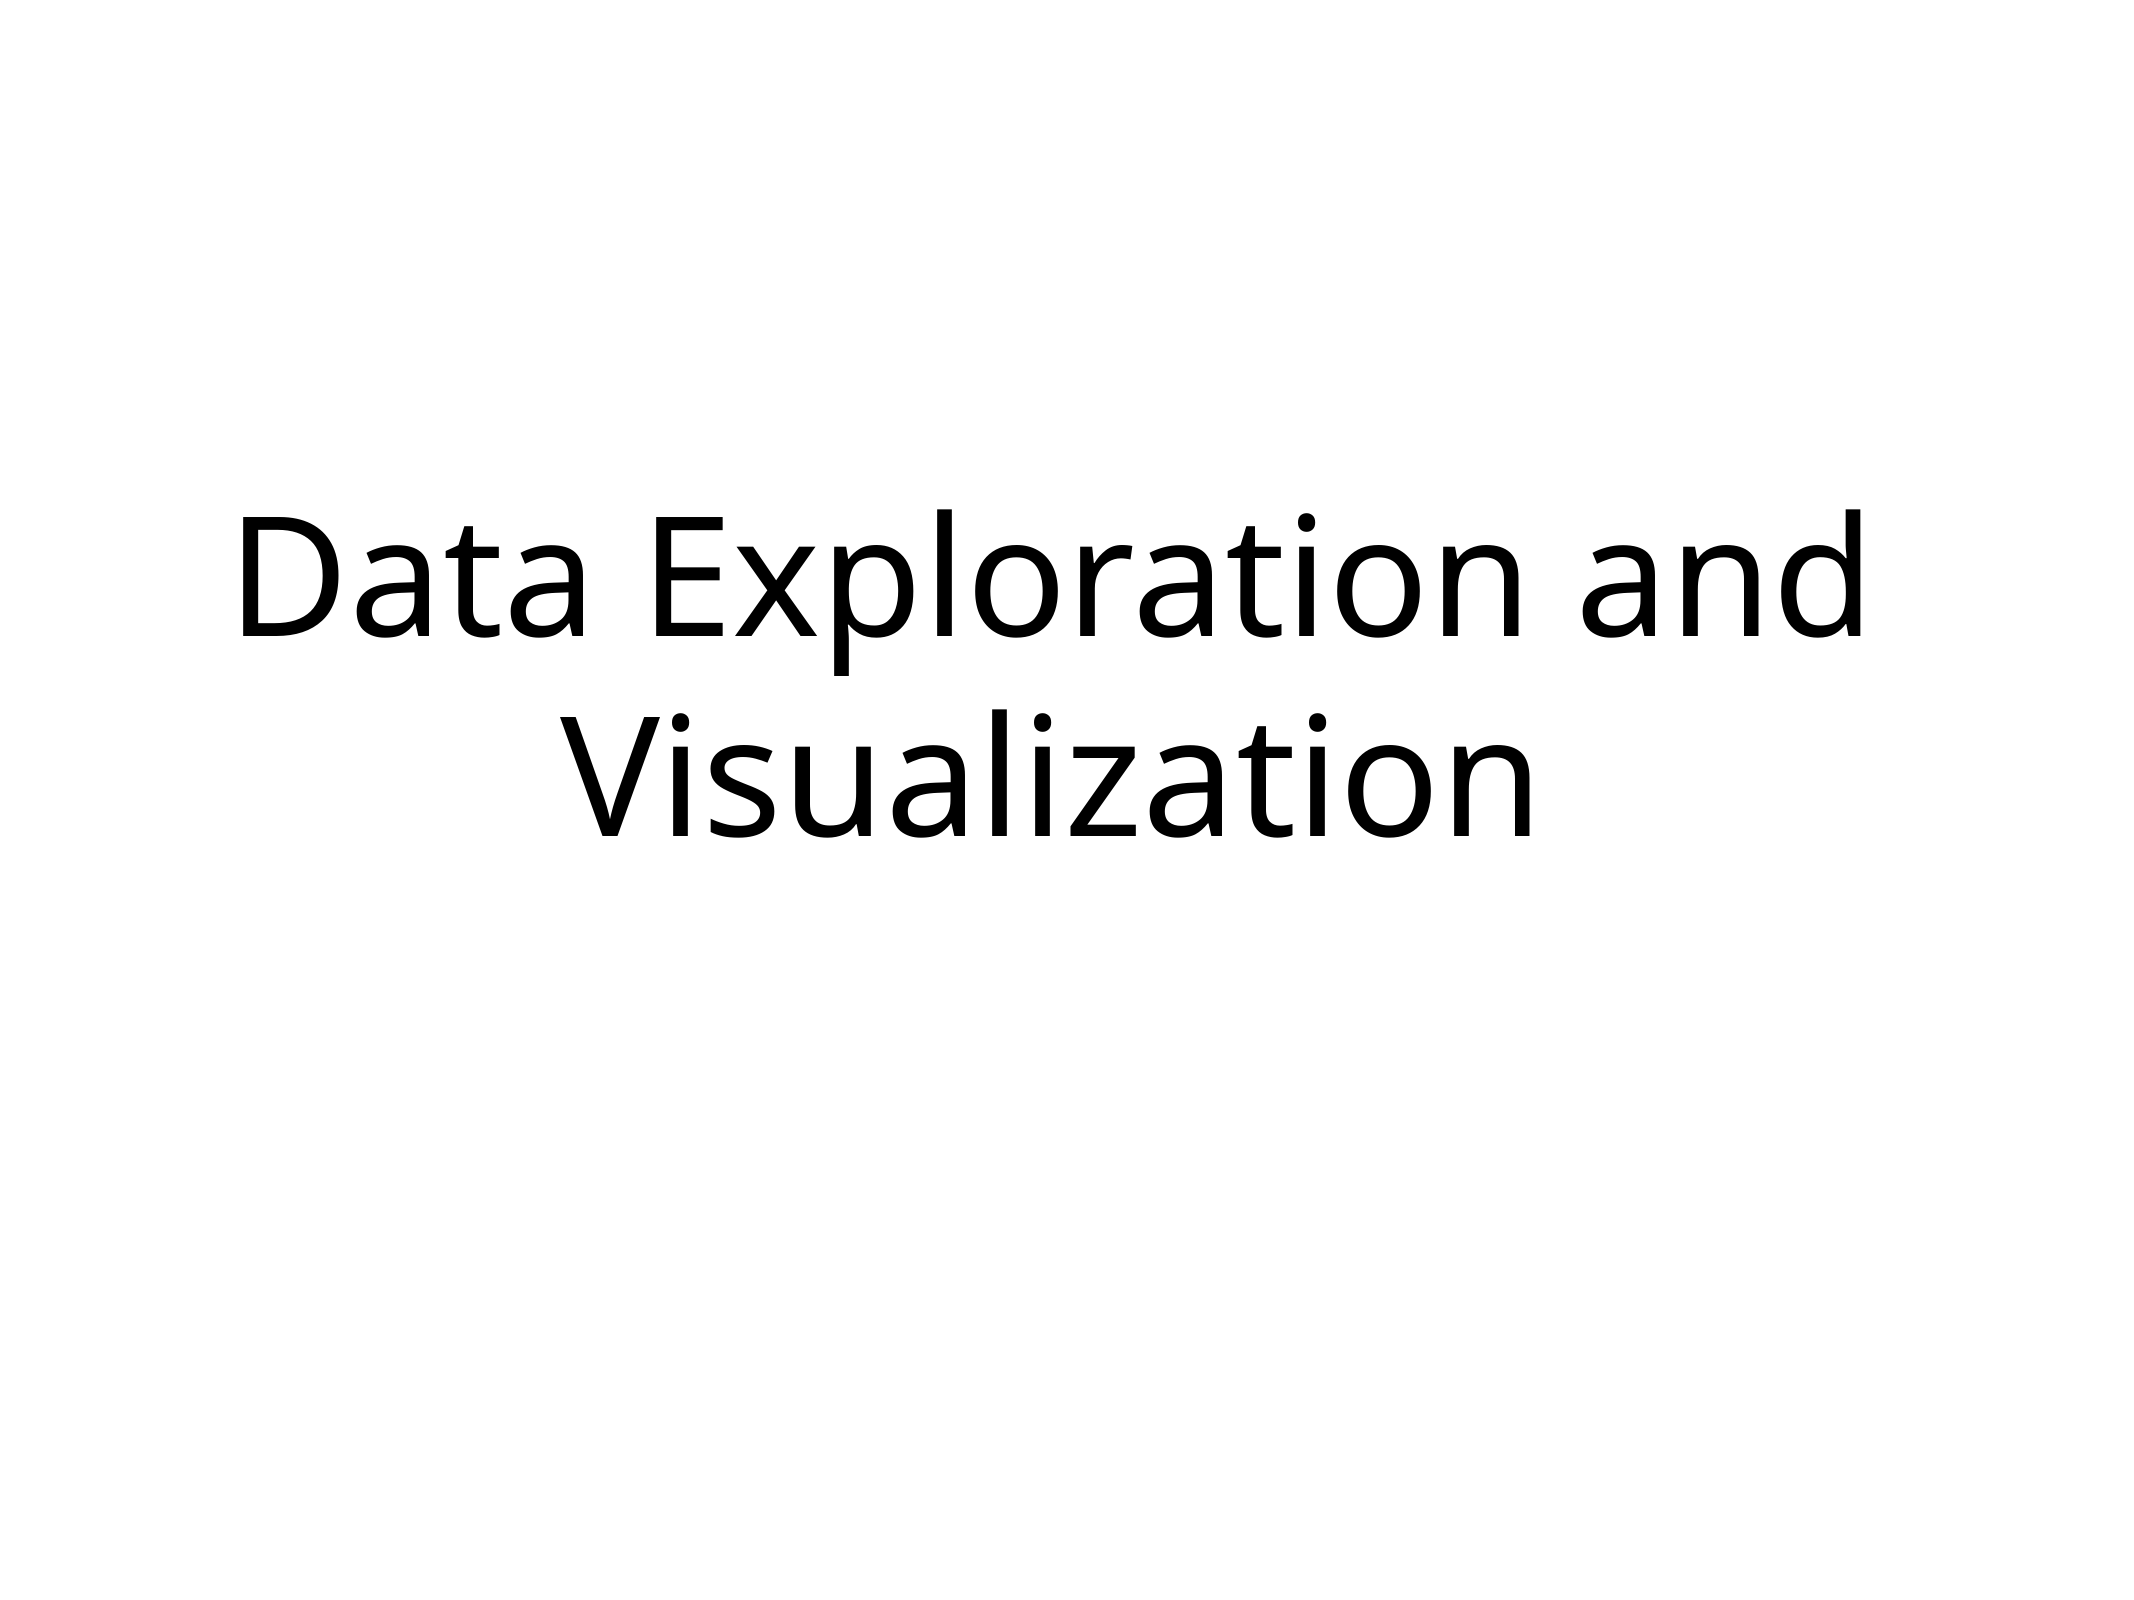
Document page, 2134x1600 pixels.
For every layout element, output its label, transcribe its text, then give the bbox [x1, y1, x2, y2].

title Data Exploration and Visualization [141, 417, 1963, 924]
